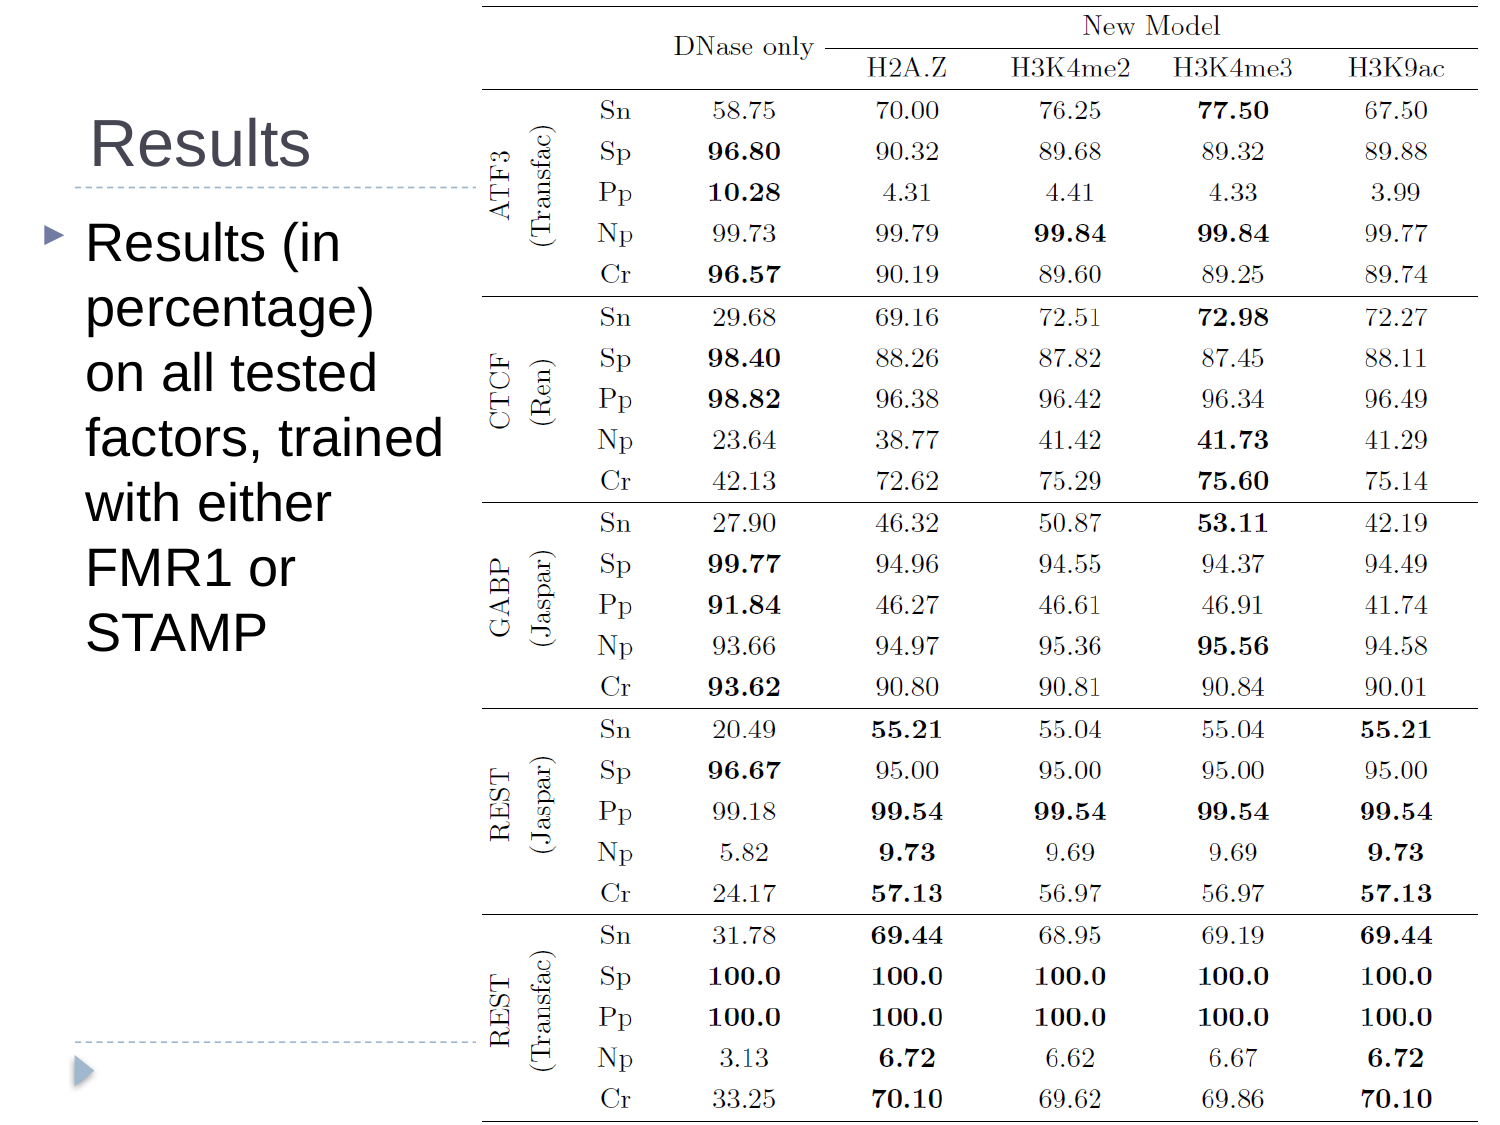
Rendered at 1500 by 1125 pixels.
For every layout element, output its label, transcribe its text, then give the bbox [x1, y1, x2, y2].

title Results [75, 24, 470, 188]
list Results (in percentage) on all tested factors, trained with either FMR1 or STAMP [26, 200, 470, 1010]
picture [475, 0, 1483, 1125]
